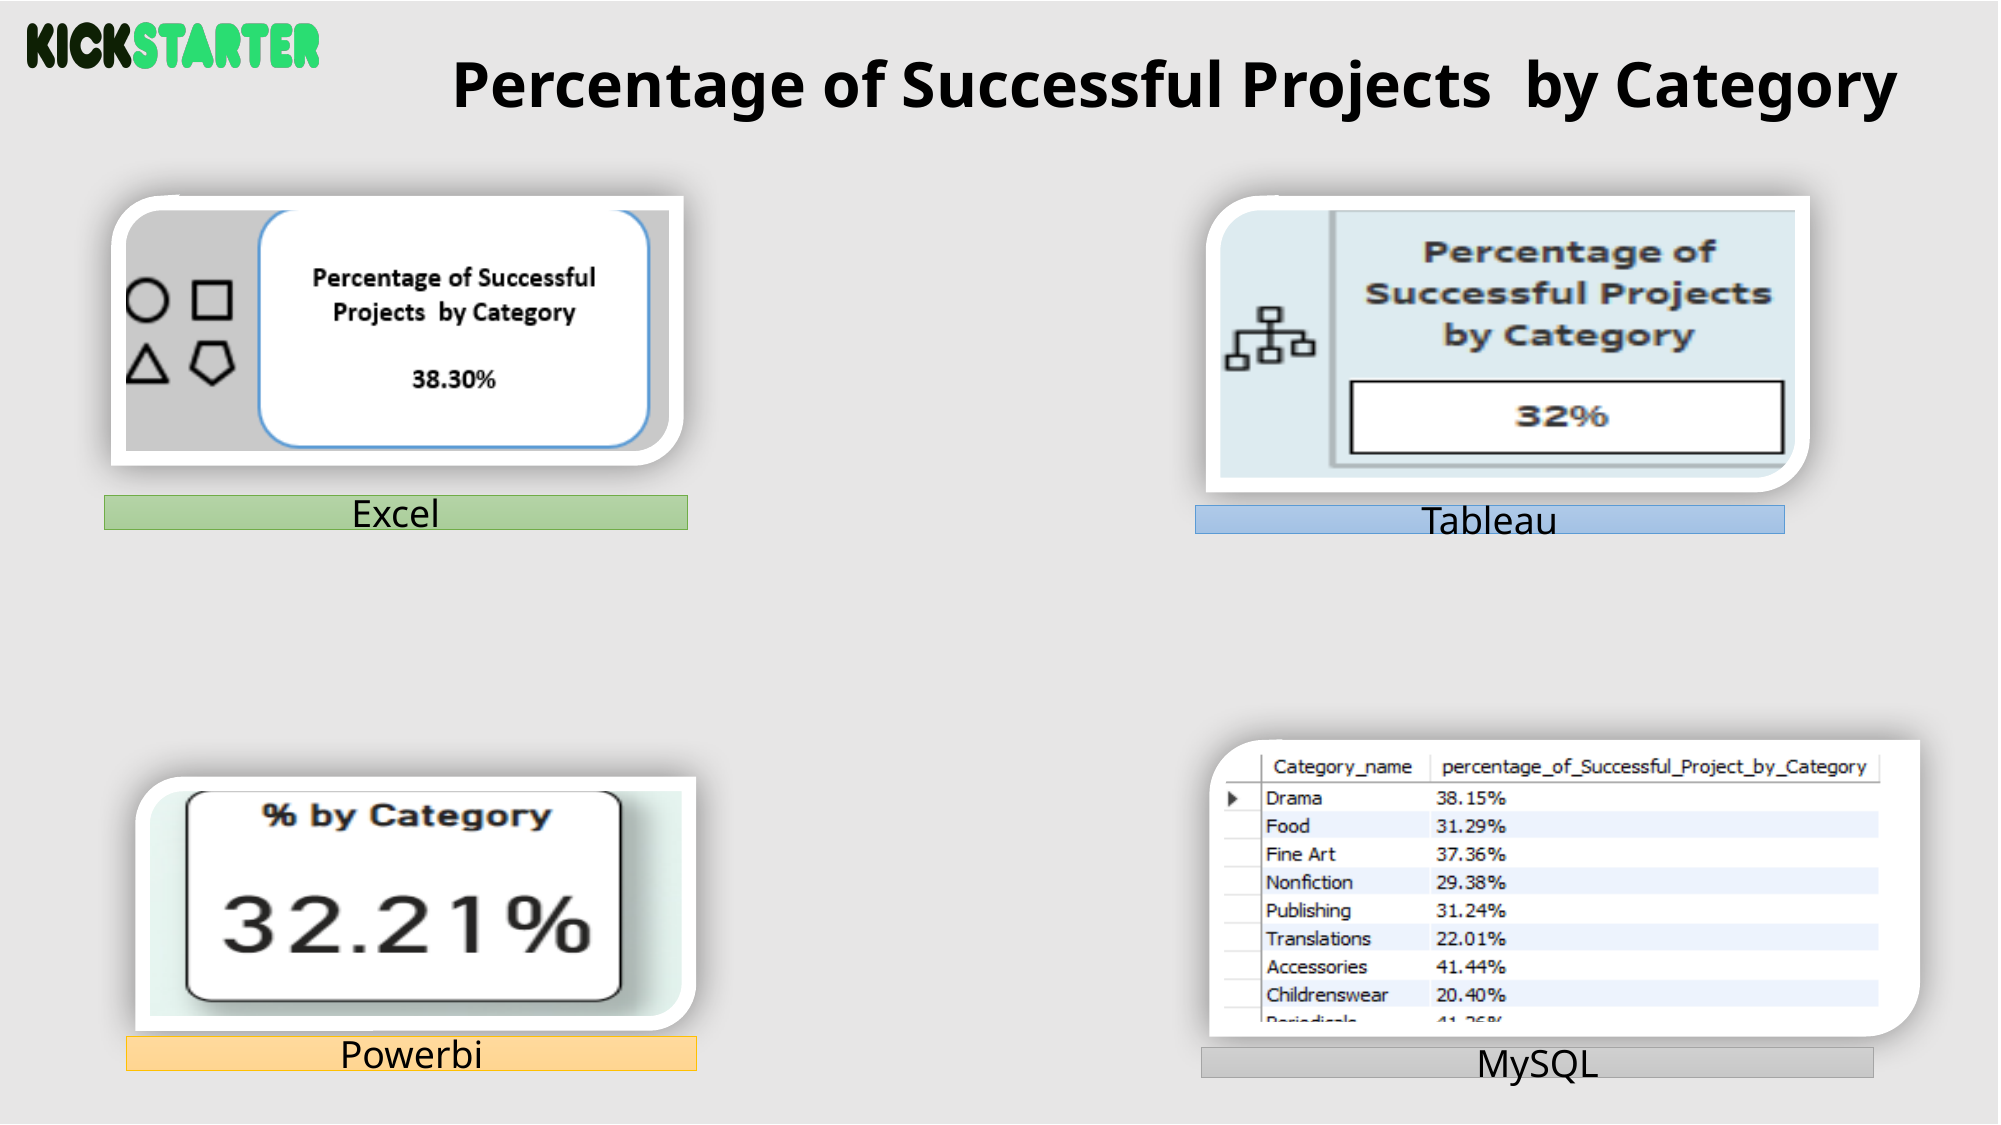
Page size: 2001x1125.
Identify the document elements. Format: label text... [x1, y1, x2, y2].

picture [1213, 203, 1803, 485]
picture [27, 22, 319, 69]
text_box [0, 0, 2000, 1125]
picture [118, 203, 677, 459]
picture [1216, 747, 1913, 1030]
title Percentage of Successful Projects by Category [405, 45, 1946, 130]
text_box Tableau [1195, 505, 1785, 534]
text_box MySQL [1201, 1047, 1874, 1078]
text_box Excel [104, 495, 688, 530]
text_box Powerbi [126, 1036, 697, 1071]
picture [142, 783, 689, 1024]
